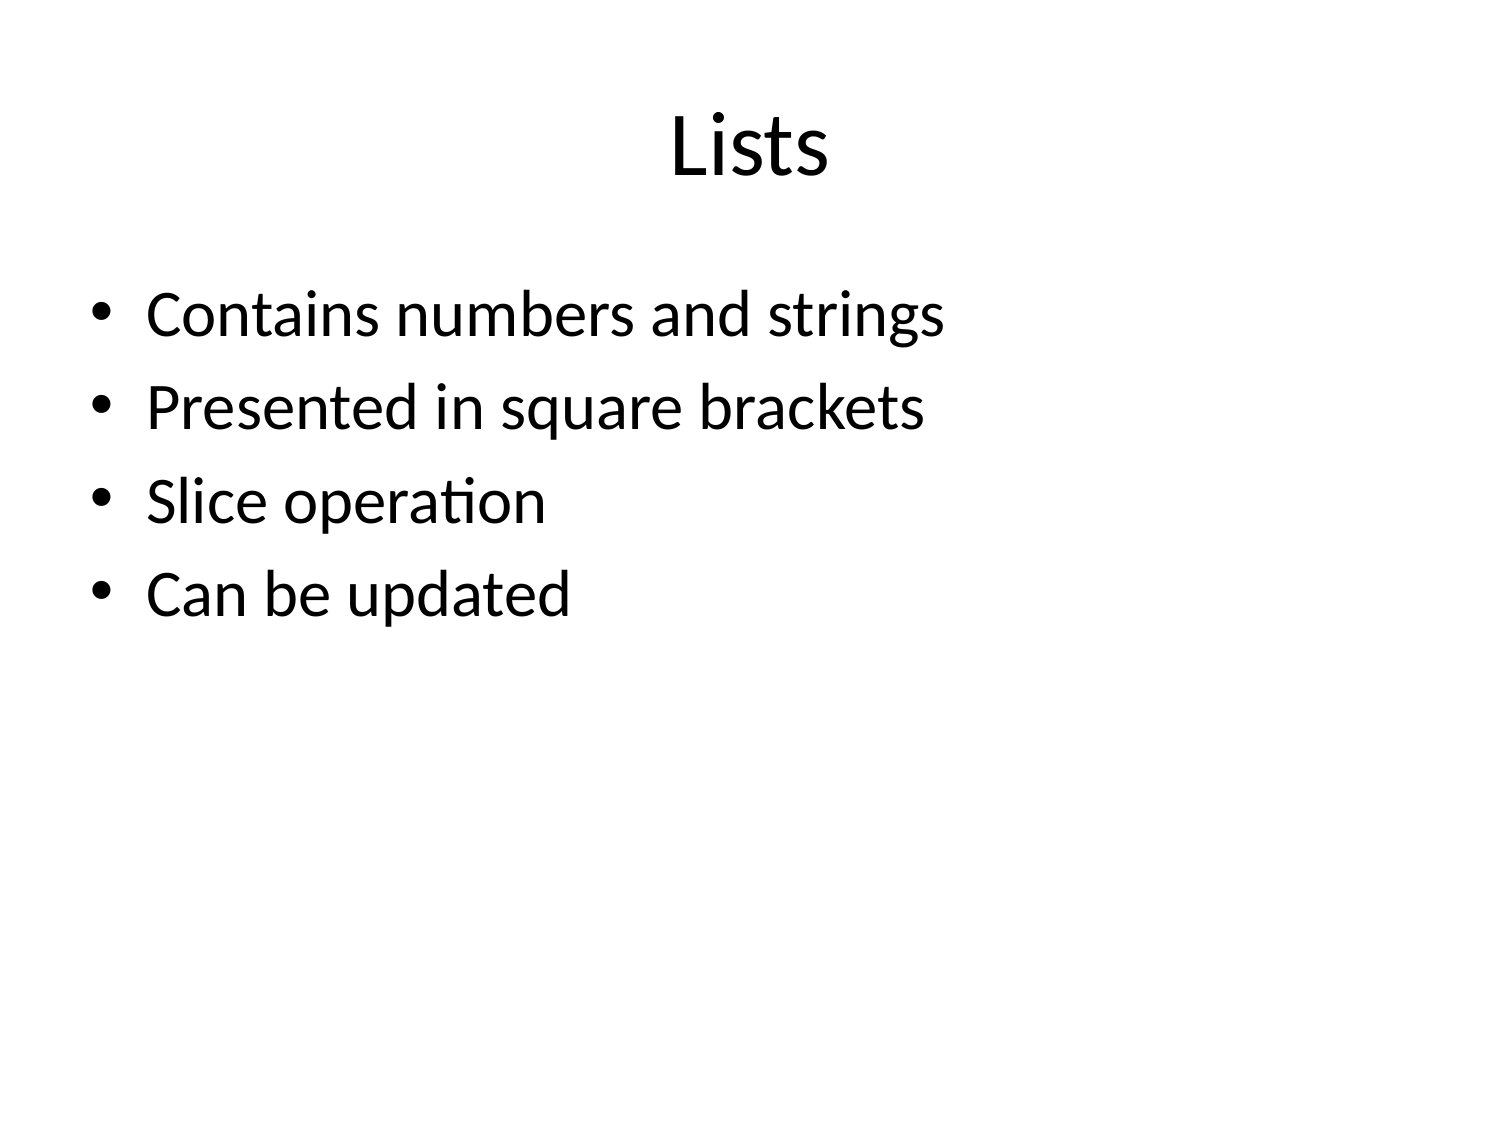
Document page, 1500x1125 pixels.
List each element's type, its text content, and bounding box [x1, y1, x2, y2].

text_box Contains numbers and strings Presented in square brackets Slice operation Can be updated [75, 262, 1425, 1005]
text_box Lists [75, 45, 1425, 233]
